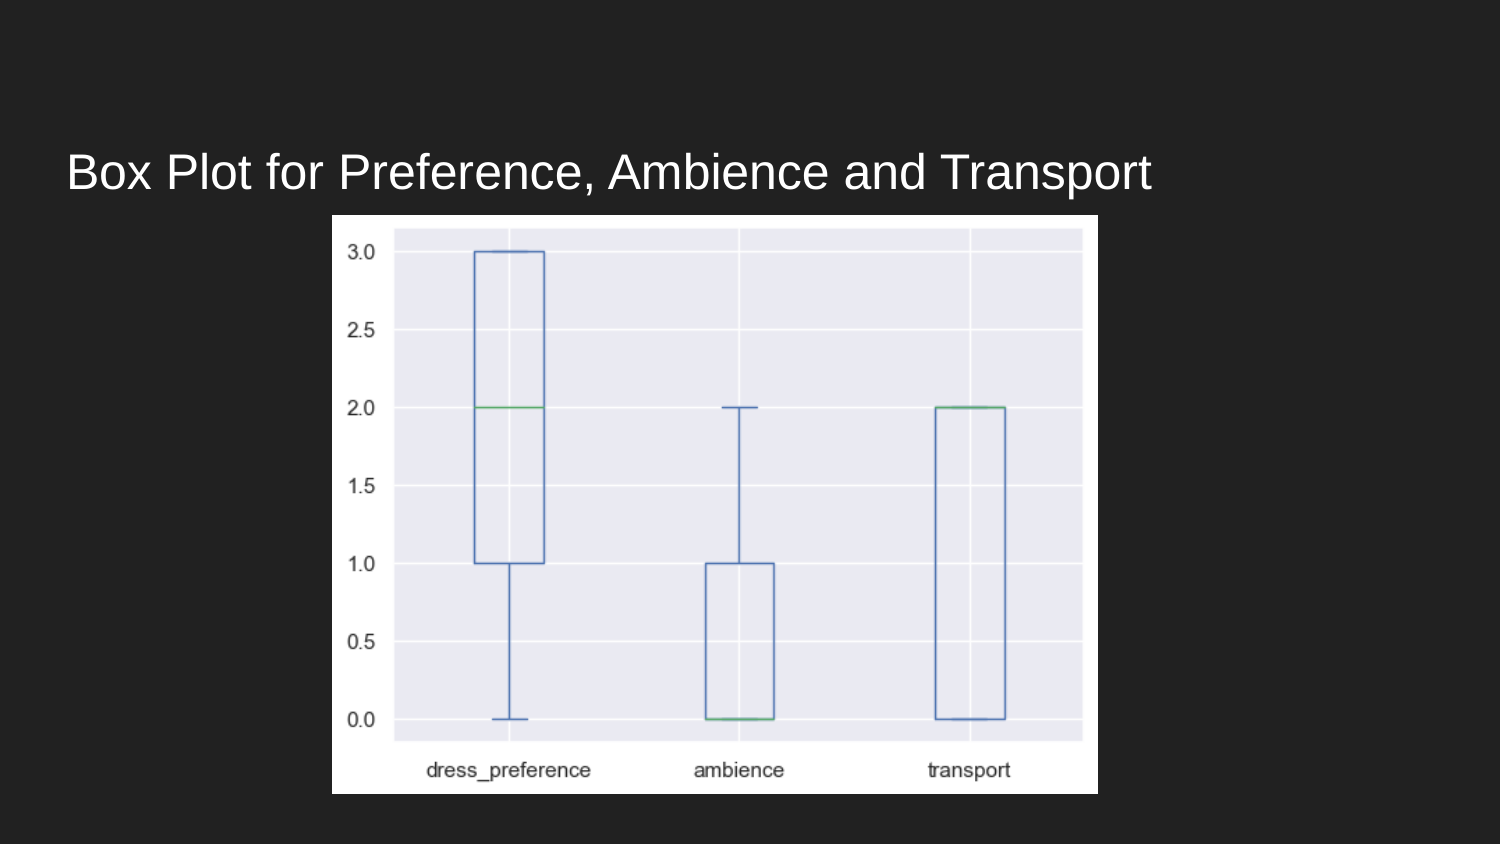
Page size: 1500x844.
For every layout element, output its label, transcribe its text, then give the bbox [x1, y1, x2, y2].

picture [331, 214, 1098, 794]
title Box Plot for Preference, Ambience and Transport [51, 91, 1379, 216]
